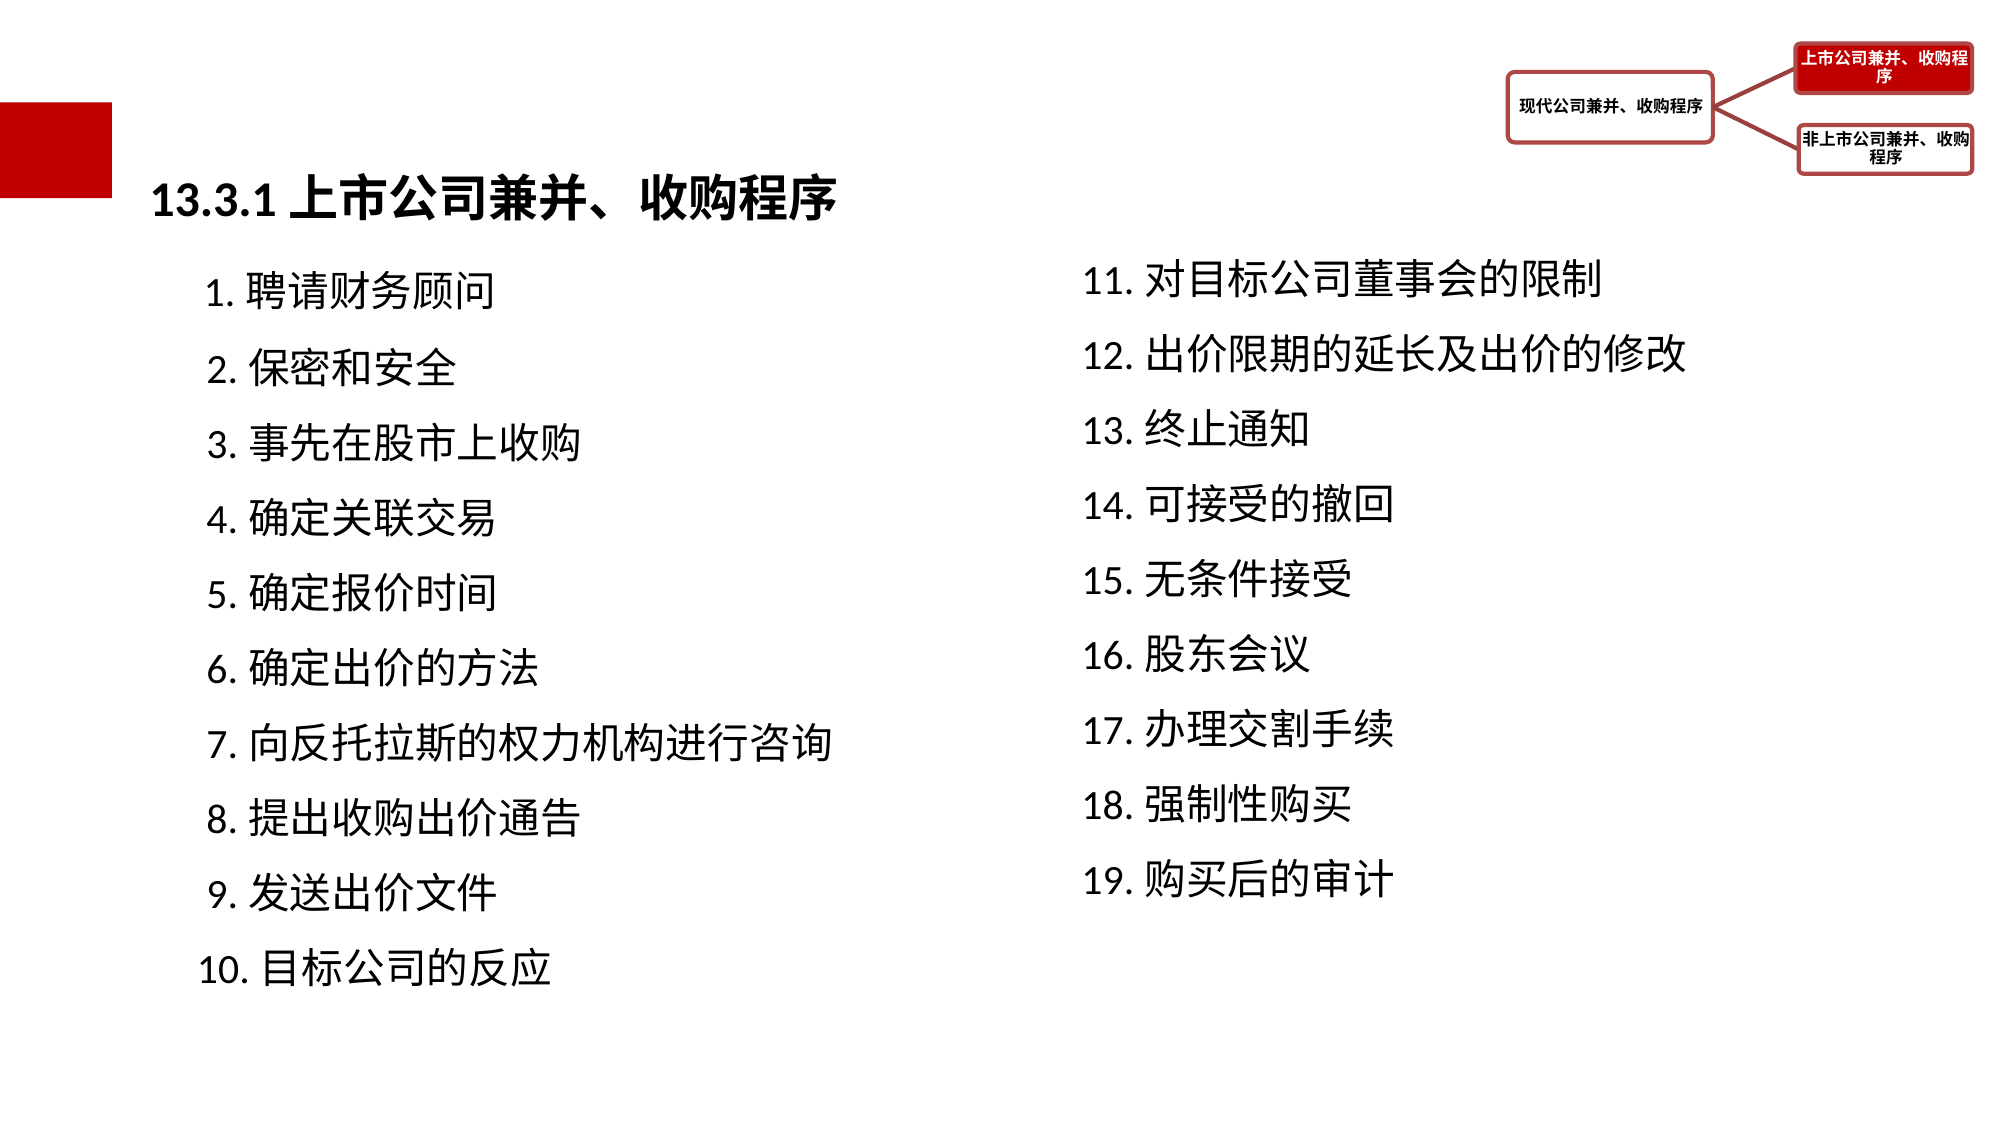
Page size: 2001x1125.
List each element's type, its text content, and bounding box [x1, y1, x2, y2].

text_box 13.3.1上市公司兼并、收购程序 1.聘请财务顾问 2.保密和安全 3.事先在股市上收购 4.确定关联交易 5.确定报价时间 6.确定出价的方法 7.向反托拉斯的权力机构进行咨询 8.提出收购出价通告 9.发送出价文件 10.目标公司的反应 [134, 129, 1387, 1000]
text_box 11.对目标公司董事会的限制 12.出价限期的延长及出价的修改 13.终止通知 14.可接受的撤回 15.无条件接受 16.股东会议 17.办理交割手续 18.强制性购买 19.购买后的审计 [1066, 220, 1774, 911]
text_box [1507, 4, 1973, 212]
